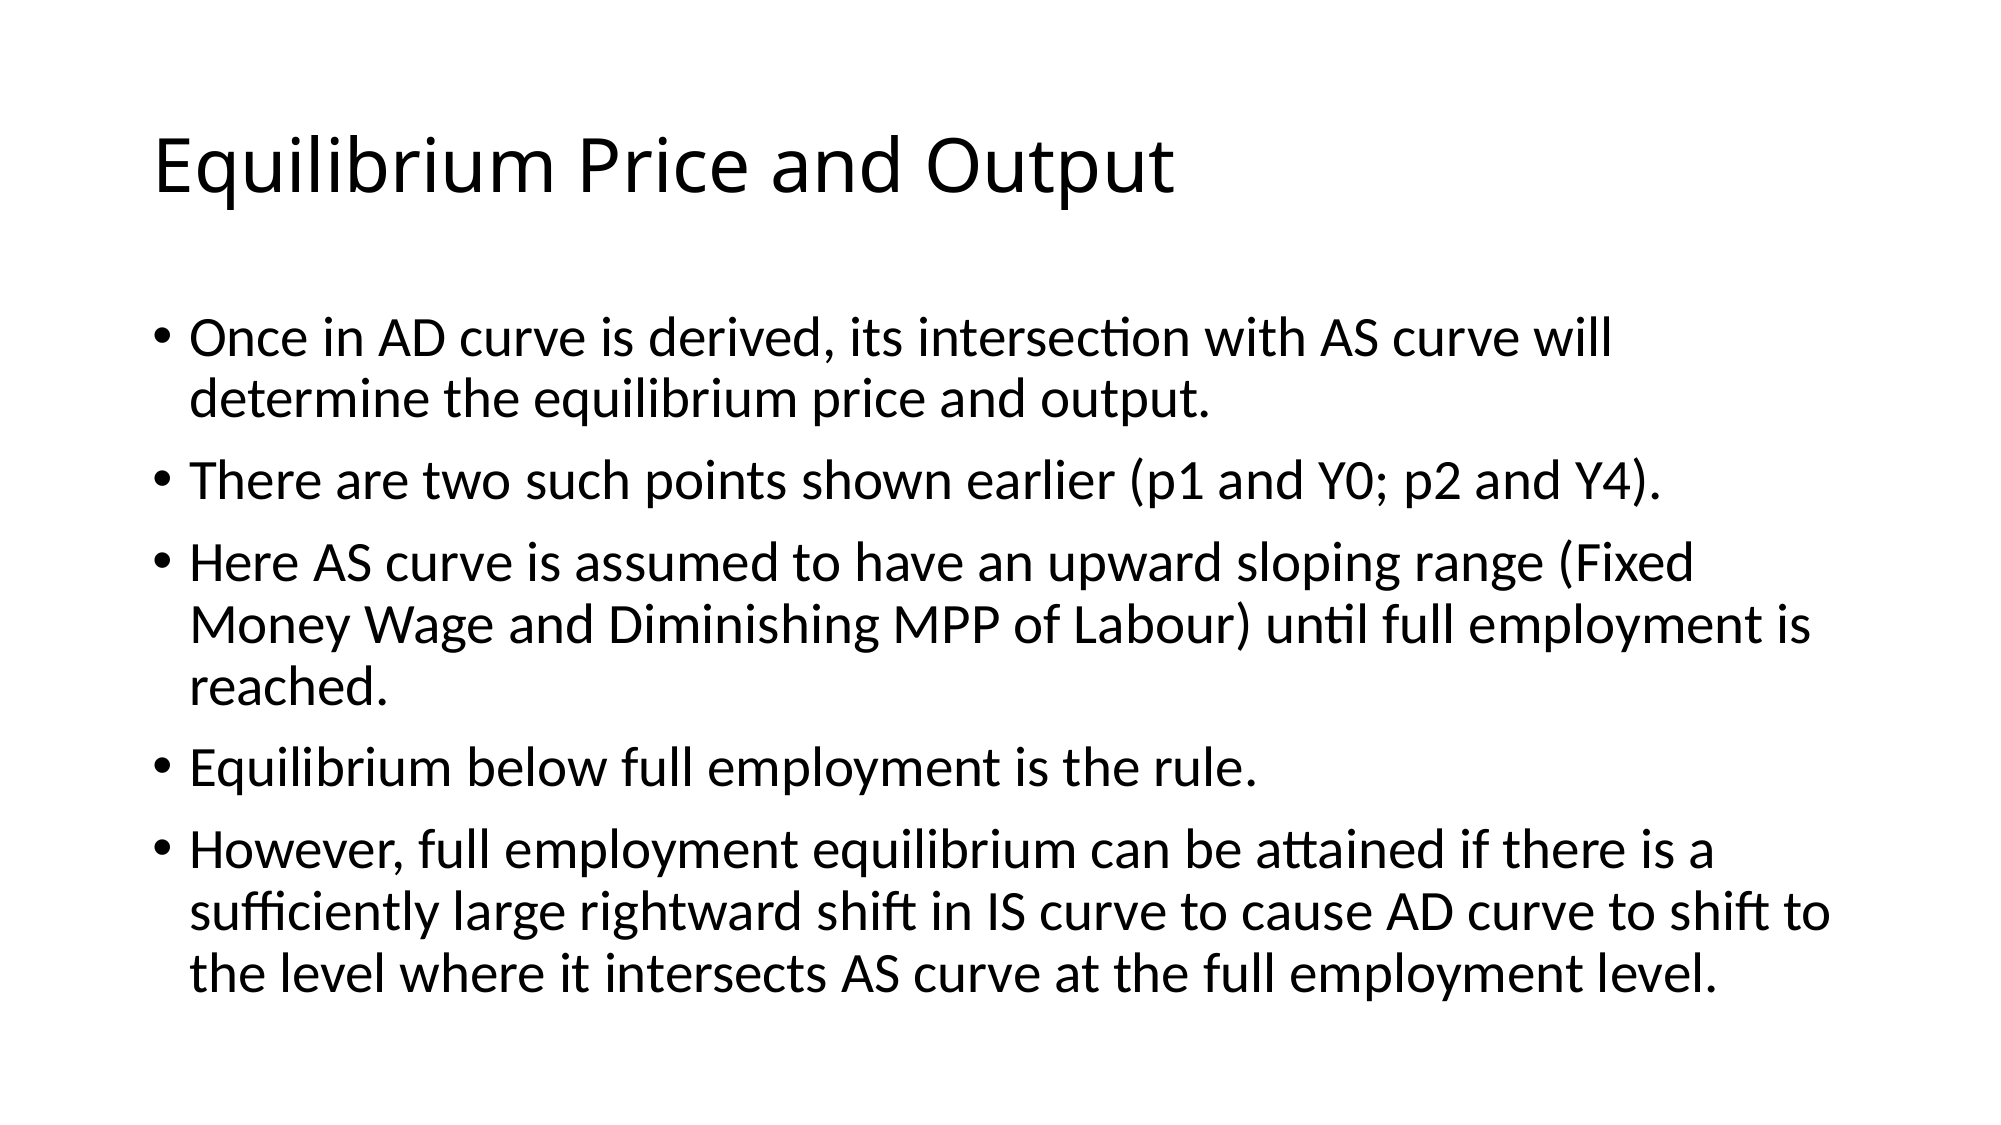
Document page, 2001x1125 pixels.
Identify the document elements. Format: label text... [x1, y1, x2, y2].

title Equilibrium Price and Output [137, 59, 1863, 278]
list Once in AD curve is derived, its intersection with AS curve will determine the equilibrium price and output. There are two such points shown earlier (p1 and Y0; p2 and Y4). Here AS curve is assumed to have an upward sloping range (Fixed Money Wage and Diminishing MPP of Labour) until full employment is reached. Equilibrium below full employment is the rule. However, full employment equilibrium can be attained if there is a sufficiently large rightward shift in IS curve to cause AD curve to shift to the level where it intersects AS curve at the full employment level. [137, 299, 1863, 1014]
